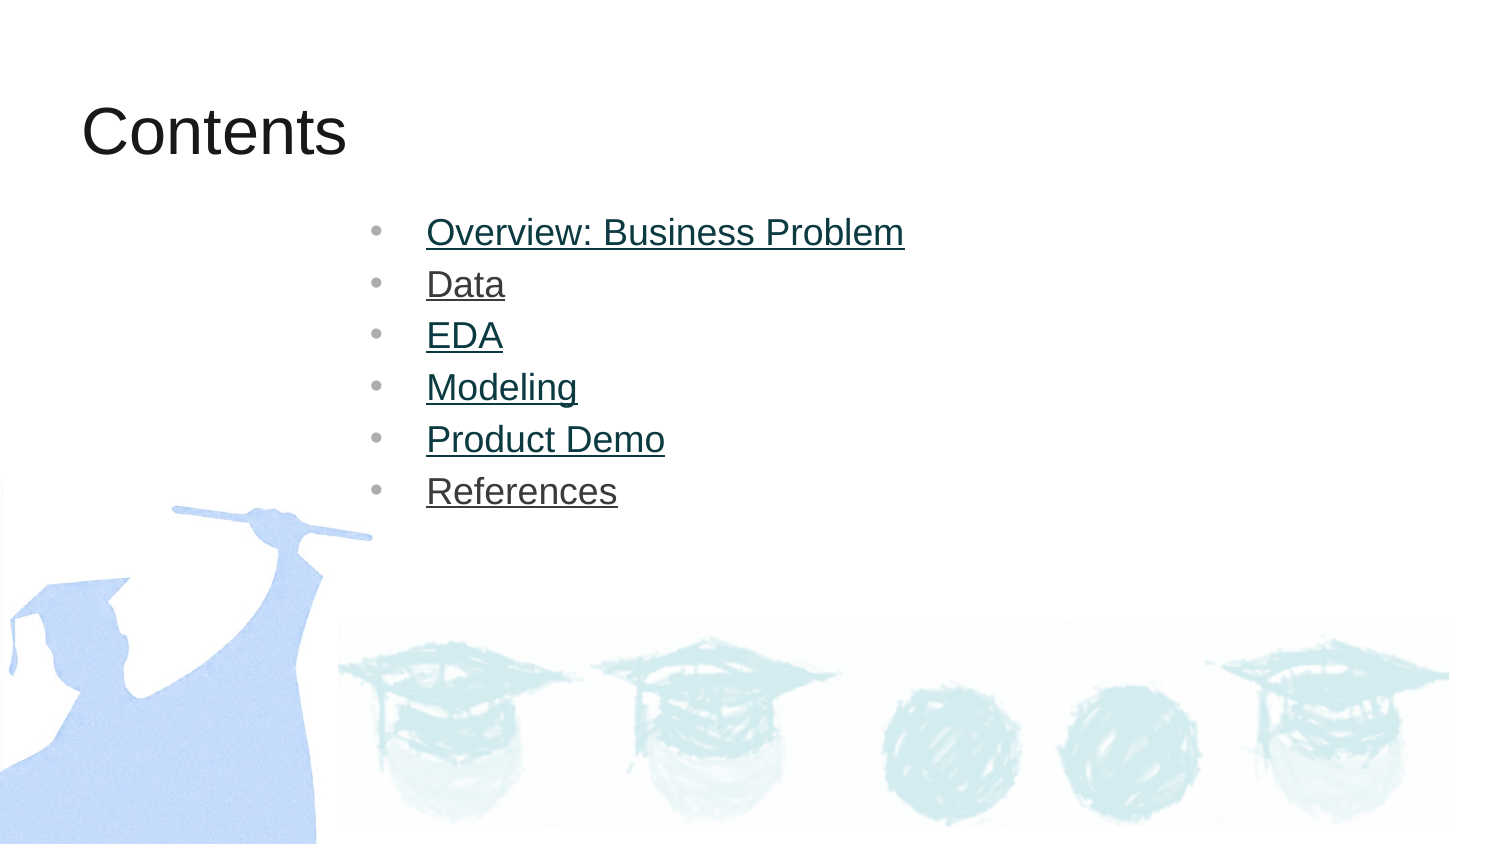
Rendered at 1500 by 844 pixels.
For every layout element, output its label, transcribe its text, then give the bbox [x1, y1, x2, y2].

list Overview: Business Problem Data EDA Modeling Product Demo References [336, 186, 1449, 617]
picture [0, 0, 1500, 844]
title Contents [66, 72, 1449, 167]
